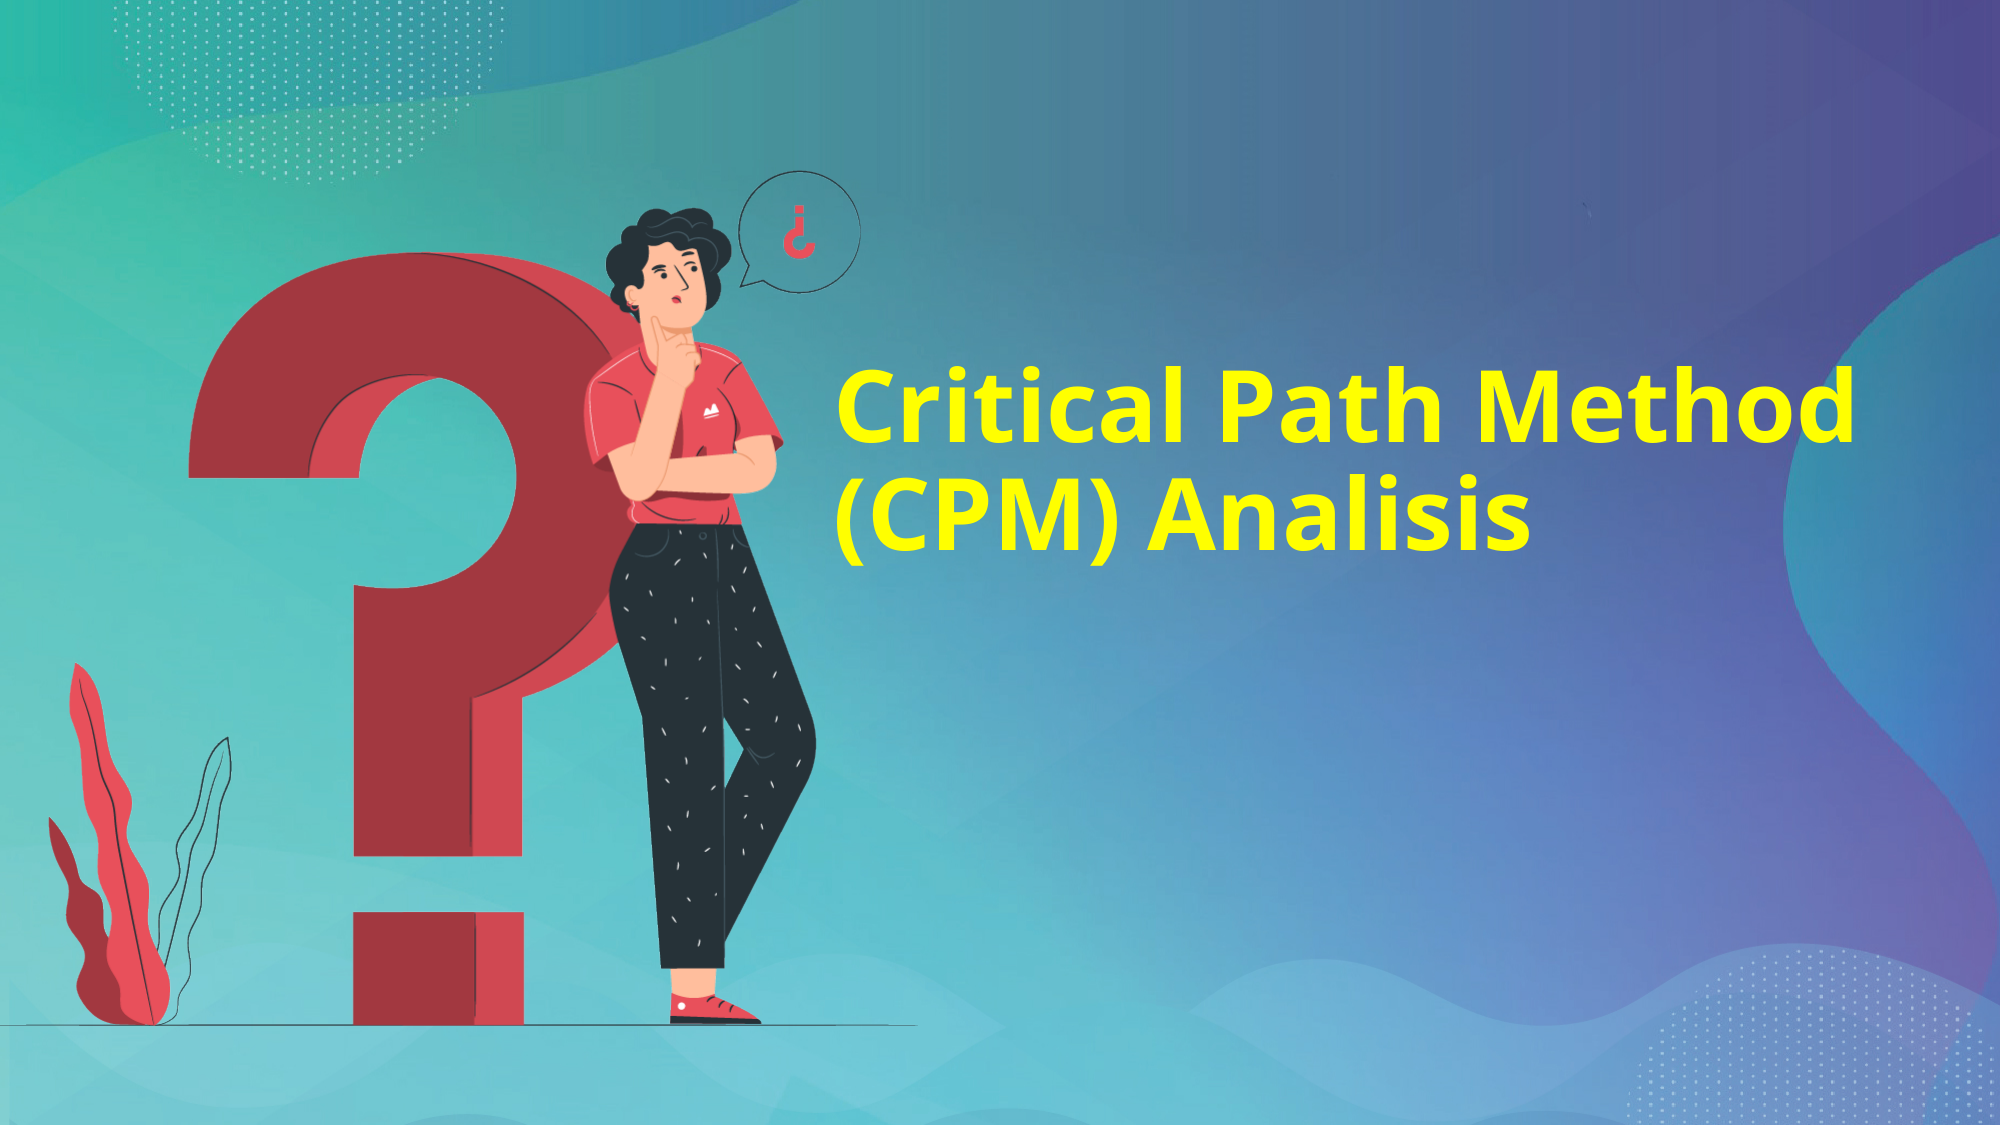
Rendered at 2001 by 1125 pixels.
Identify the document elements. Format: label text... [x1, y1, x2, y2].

title Critical Path Method (CPM) Analisis [979, 227, 1915, 580]
picture [0, 0, 2000, 1125]
